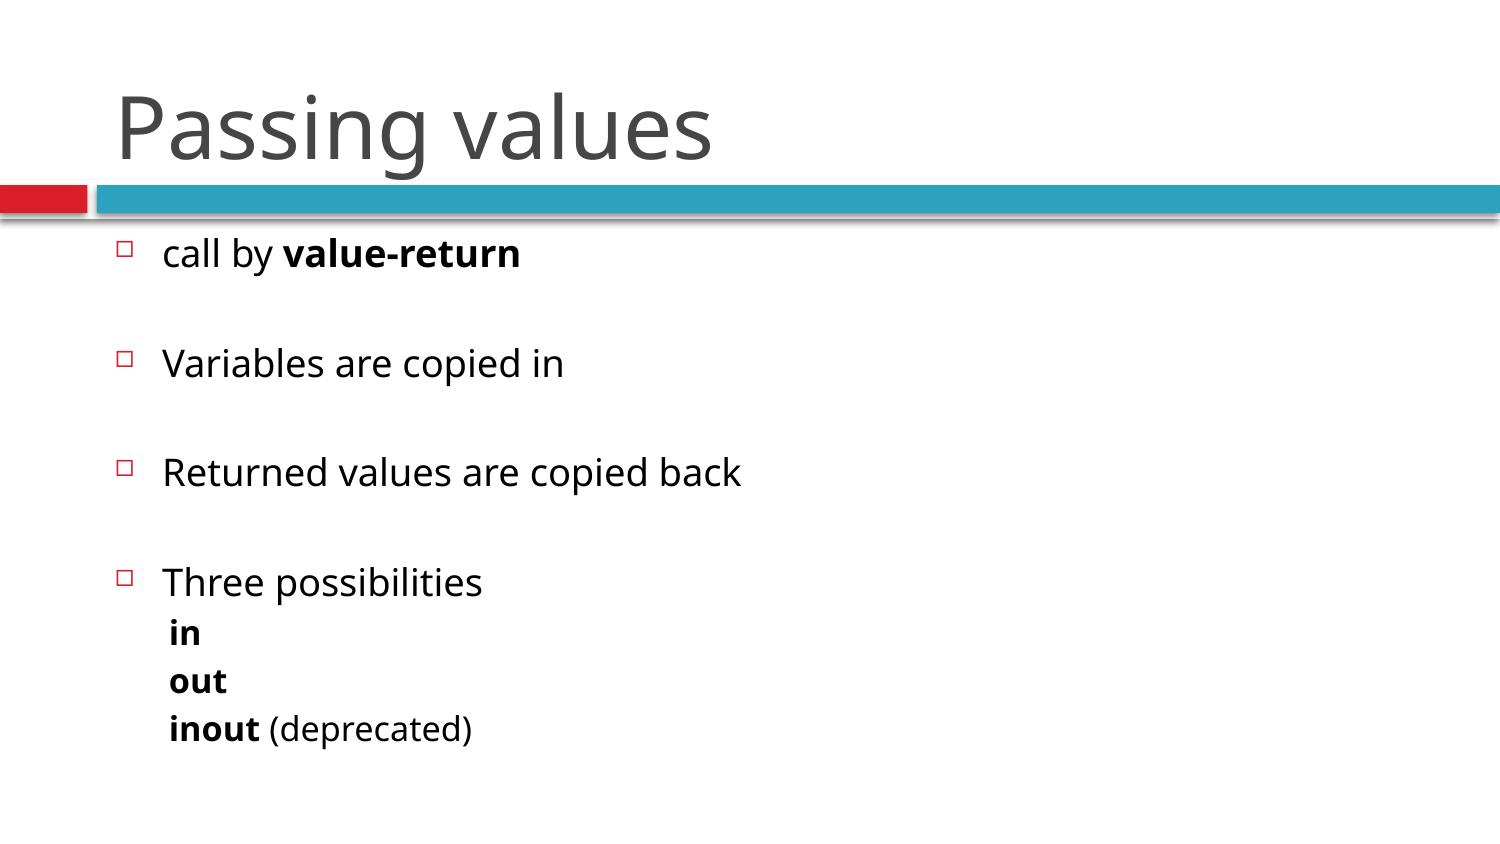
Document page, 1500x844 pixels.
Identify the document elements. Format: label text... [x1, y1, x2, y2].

title Passing values [99, 19, 1438, 185]
list call by value-return Variables are copied in Returned values are copied back Three possibilities in out inout (deprecated) [99, 221, 1438, 760]
